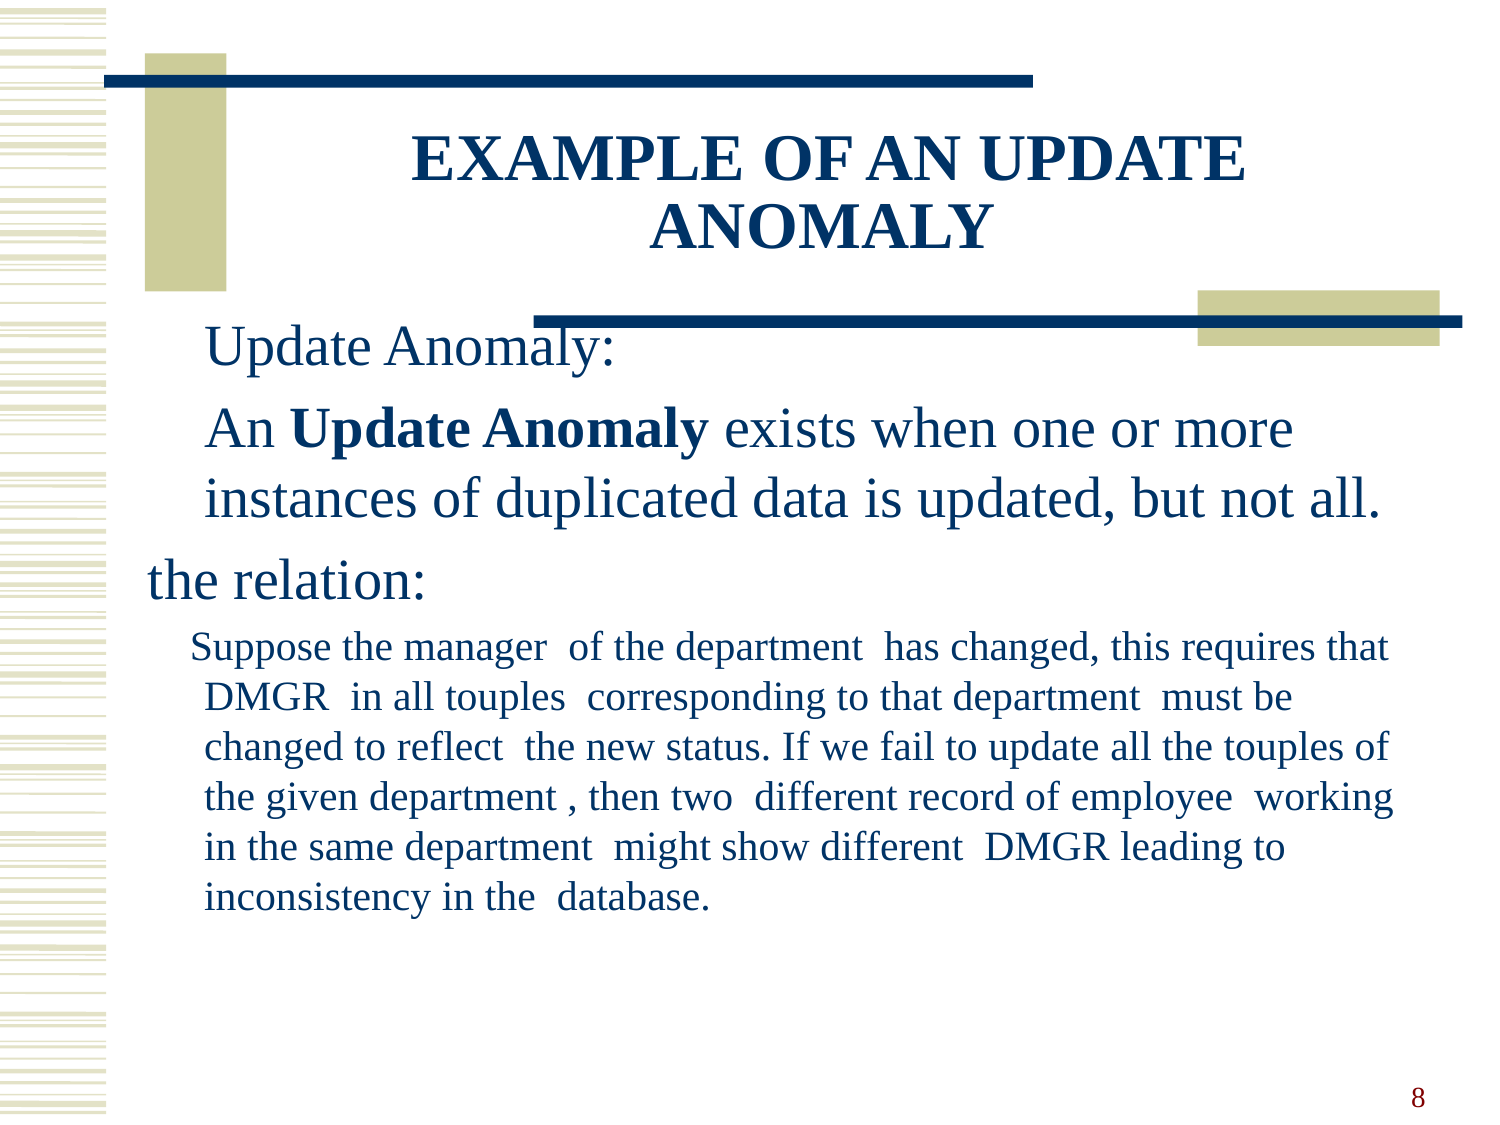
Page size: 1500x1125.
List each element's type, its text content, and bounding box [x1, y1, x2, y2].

title EXAMPLE OF AN UPDATE ANOMALY [224, 99, 1436, 288]
list Update Anomaly: An Update Anomaly exists when one or more instances of duplicated data is updated, but not all. the relation: Suppose the manager of the department has changed, this requires that DMGR in all touples corresponding to that department must be changed to reflect the new status. If we fail to update all the touples of the given department , then two different record of employee working in the same department might show different DMGR leading to inconsistency in the database. [132, 299, 1439, 1001]
slide_number 8 [1081, 1046, 1441, 1122]
